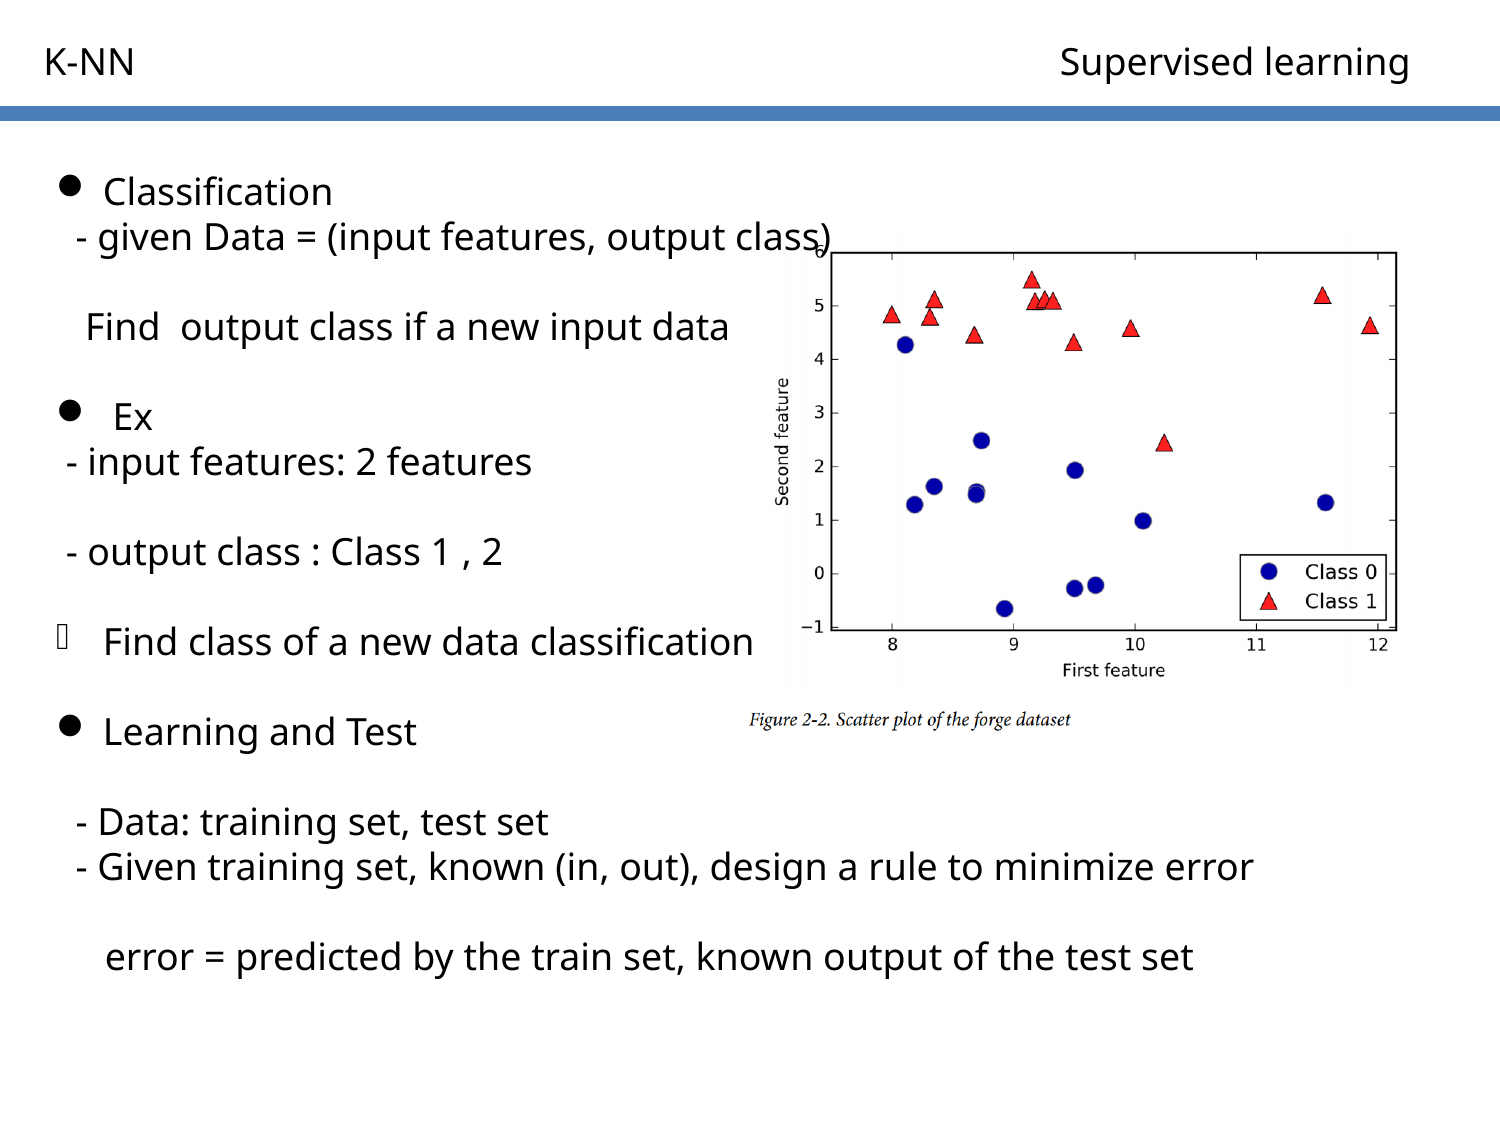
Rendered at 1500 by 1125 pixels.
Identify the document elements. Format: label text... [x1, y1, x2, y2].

picture [734, 231, 1445, 740]
text_box K-NN [28, 30, 440, 91]
text_box Supervised learning [1045, 30, 1457, 91]
text_box Classification - given Data = (input features, output class) Find output class if a new input data Ex - input features: 2 features - output class : Class 1 , 2 Find class of a new data classification Learning and Test - Data: training set, test set - Given training set, known (in, out), design a rule to minimize error error = predicted by the train set, known output of the test set [41, 160, 1500, 1031]
